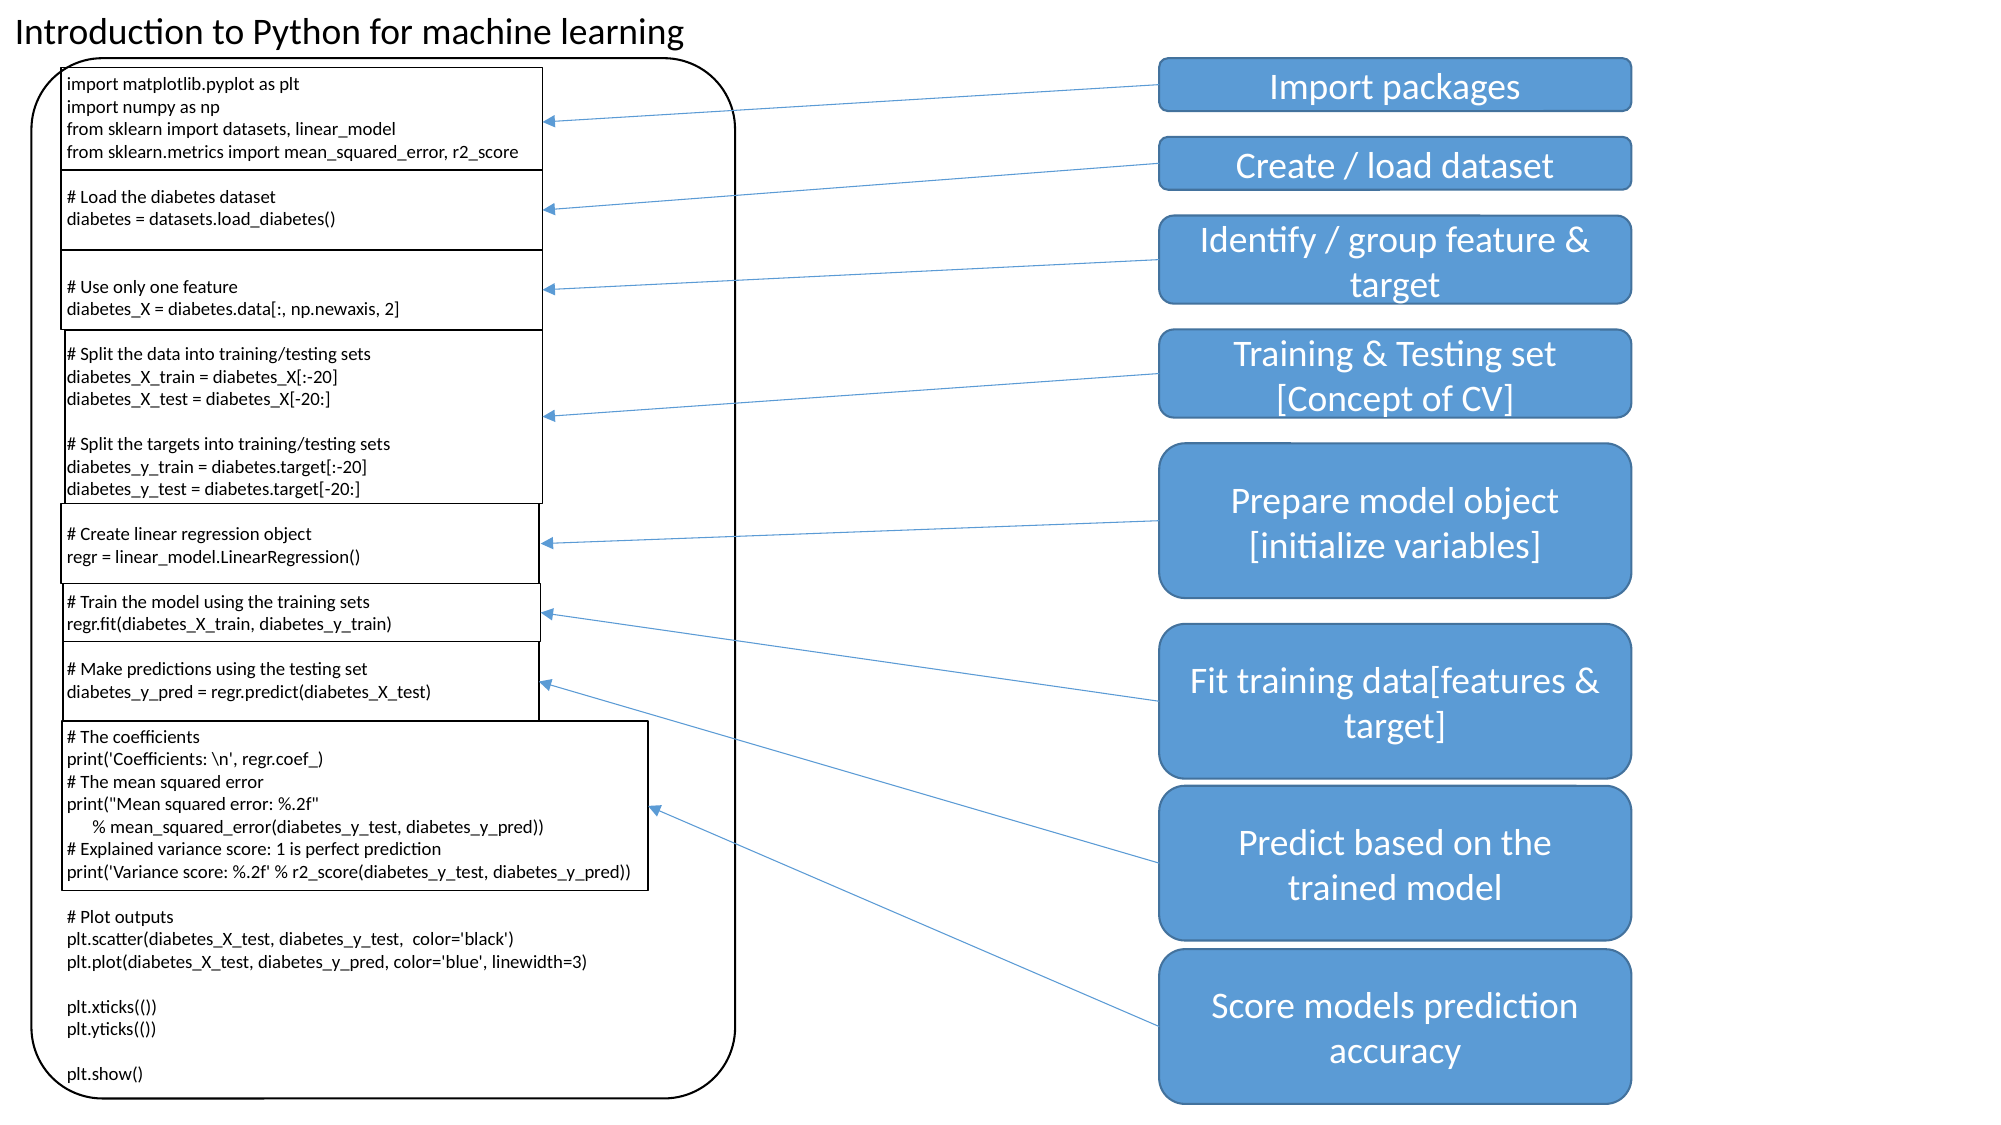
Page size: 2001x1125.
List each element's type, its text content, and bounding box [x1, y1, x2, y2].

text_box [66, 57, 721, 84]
text_box [62, 721, 648, 891]
text_box Introduction to Python for machine learning [0, 0, 1045, 60]
text_box [61, 249, 543, 330]
text_box import matplotlib.pyplot as plt import numpy as np from sklearn import datasets, linear_model from sklearn.metrics import mean_squared_error, r2_score # Load the diabetes dataset diabetes = datasets.load_diabetes() # Use only one feature diabetes_X = diabetes.data[:, np.newaxis, 2] # Split the data into training/testing sets diabetes_X_train = diabetes_X[:-20] diabetes_X_test = diabetes_X[-20:] # Split the targets into training/testing sets diabetes_y_train = diabetes.target[:-20] diabetes_y_test = diabetes.target[-20:] # Create linear regression object regr = linear_model.LinearRegression() # Train the model using the training sets regr.fit(diabetes_X_train, diabetes_y_train) # Make predictions using the testing set diabetes_y_pred = regr.predict(diabetes_X_test) # The coefficients print('Coefficients: \n', regr.coef_) # The mean squared error print("Mean squared error: %.2f" % mean_squared_error(diabetes_y_test, diabetes_y_pred)) # Explained variance score: 1 is perfect prediction print('Variance score: %.2f' % r2_score(diabetes_y_test, diabetes_y_pred)) # Plot outputs plt.scatter(diabetes_X_test, diabetes_y_test, color='black') plt.plot(diabetes_X_test, diabetes_y_pred, color='blue', linewidth=3) plt.xticks(()) plt.yticks(()) plt.show() [30, 70, 737, 1100]
text_box [62, 583, 541, 642]
text_box [61, 170, 543, 249]
text_box [64, 329, 543, 504]
text_box Create / load dataset [1158, 135, 1633, 191]
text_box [648, 805, 1160, 1027]
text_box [540, 520, 1160, 544]
text_box Import packages [1158, 57, 1633, 113]
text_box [542, 259, 1160, 290]
text_box [61, 503, 539, 584]
text_box Prepare model object [initialize variables] [1158, 442, 1633, 600]
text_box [538, 681, 1160, 864]
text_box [540, 612, 1160, 681]
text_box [542, 163, 1160, 211]
text_box Identify / group feature & target [1158, 214, 1633, 305]
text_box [542, 84, 1160, 122]
text_box Score models prediction accuracy [1158, 948, 1633, 1105]
text_box [61, 67, 543, 170]
text_box Training & Testing set [Concept of CV] [1158, 328, 1633, 419]
text_box [62, 641, 539, 721]
text_box Predict based on the trained model [1160, 784, 1633, 942]
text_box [542, 373, 1160, 417]
text_box Fit training data[features & target] [1160, 622, 1633, 780]
